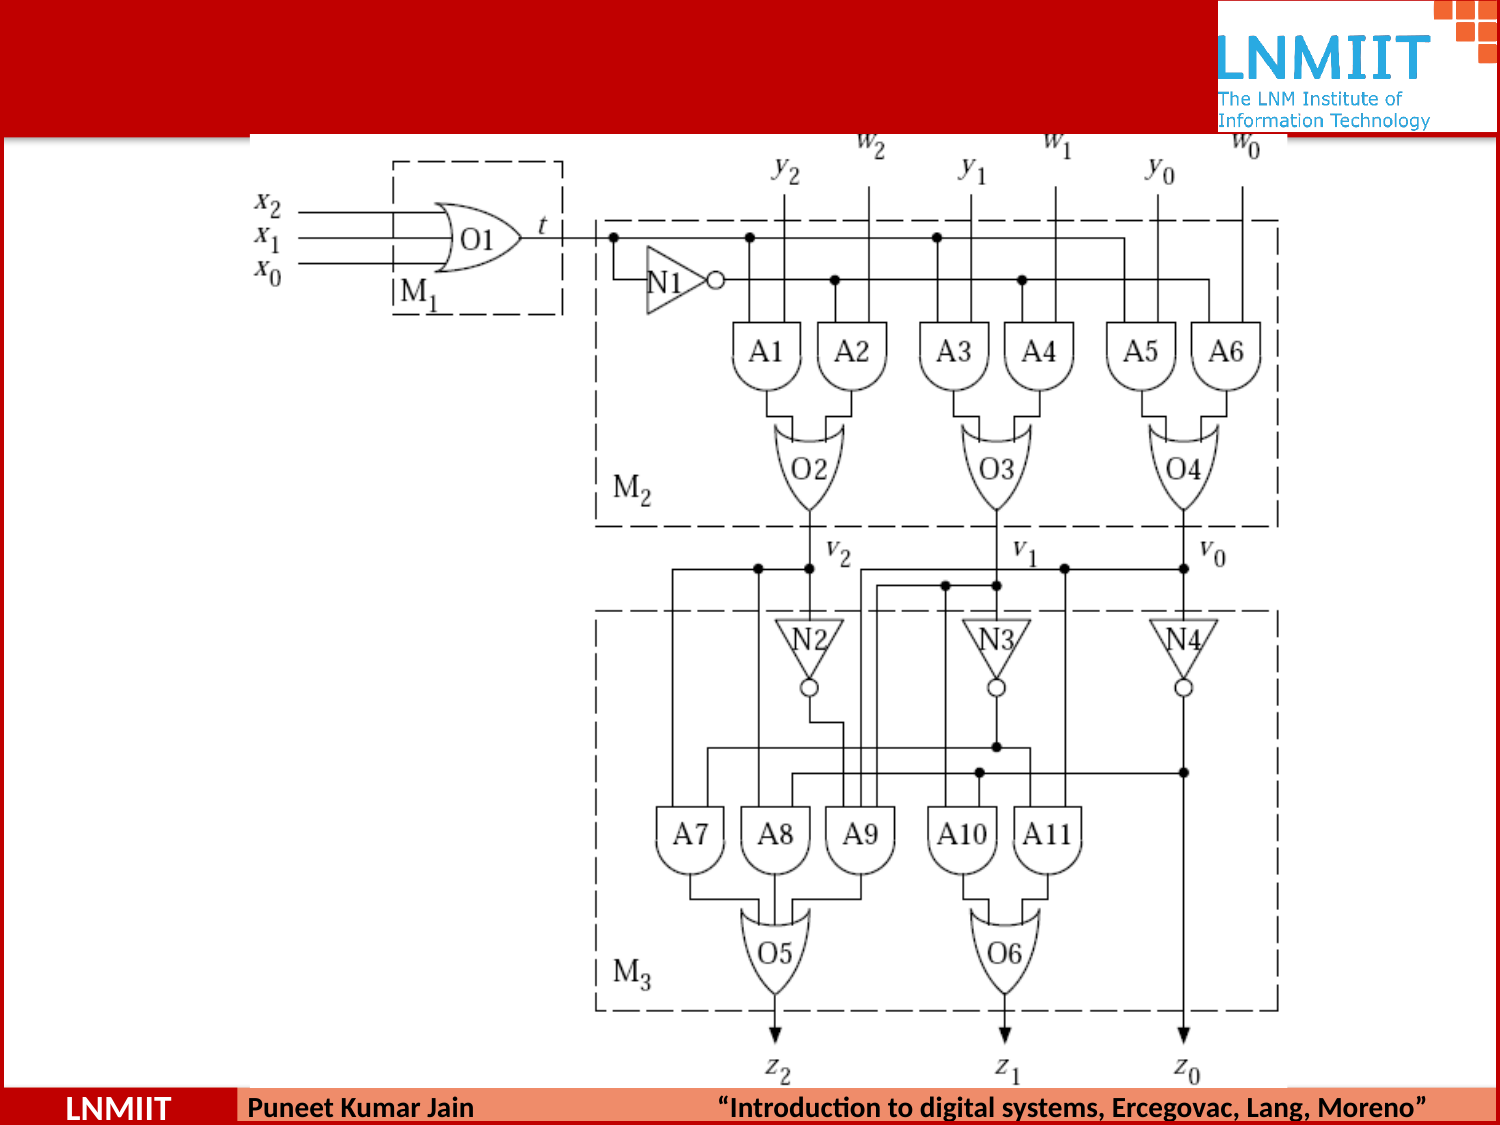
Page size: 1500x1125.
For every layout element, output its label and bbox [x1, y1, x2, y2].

picture [249, 0, 1500, 1088]
